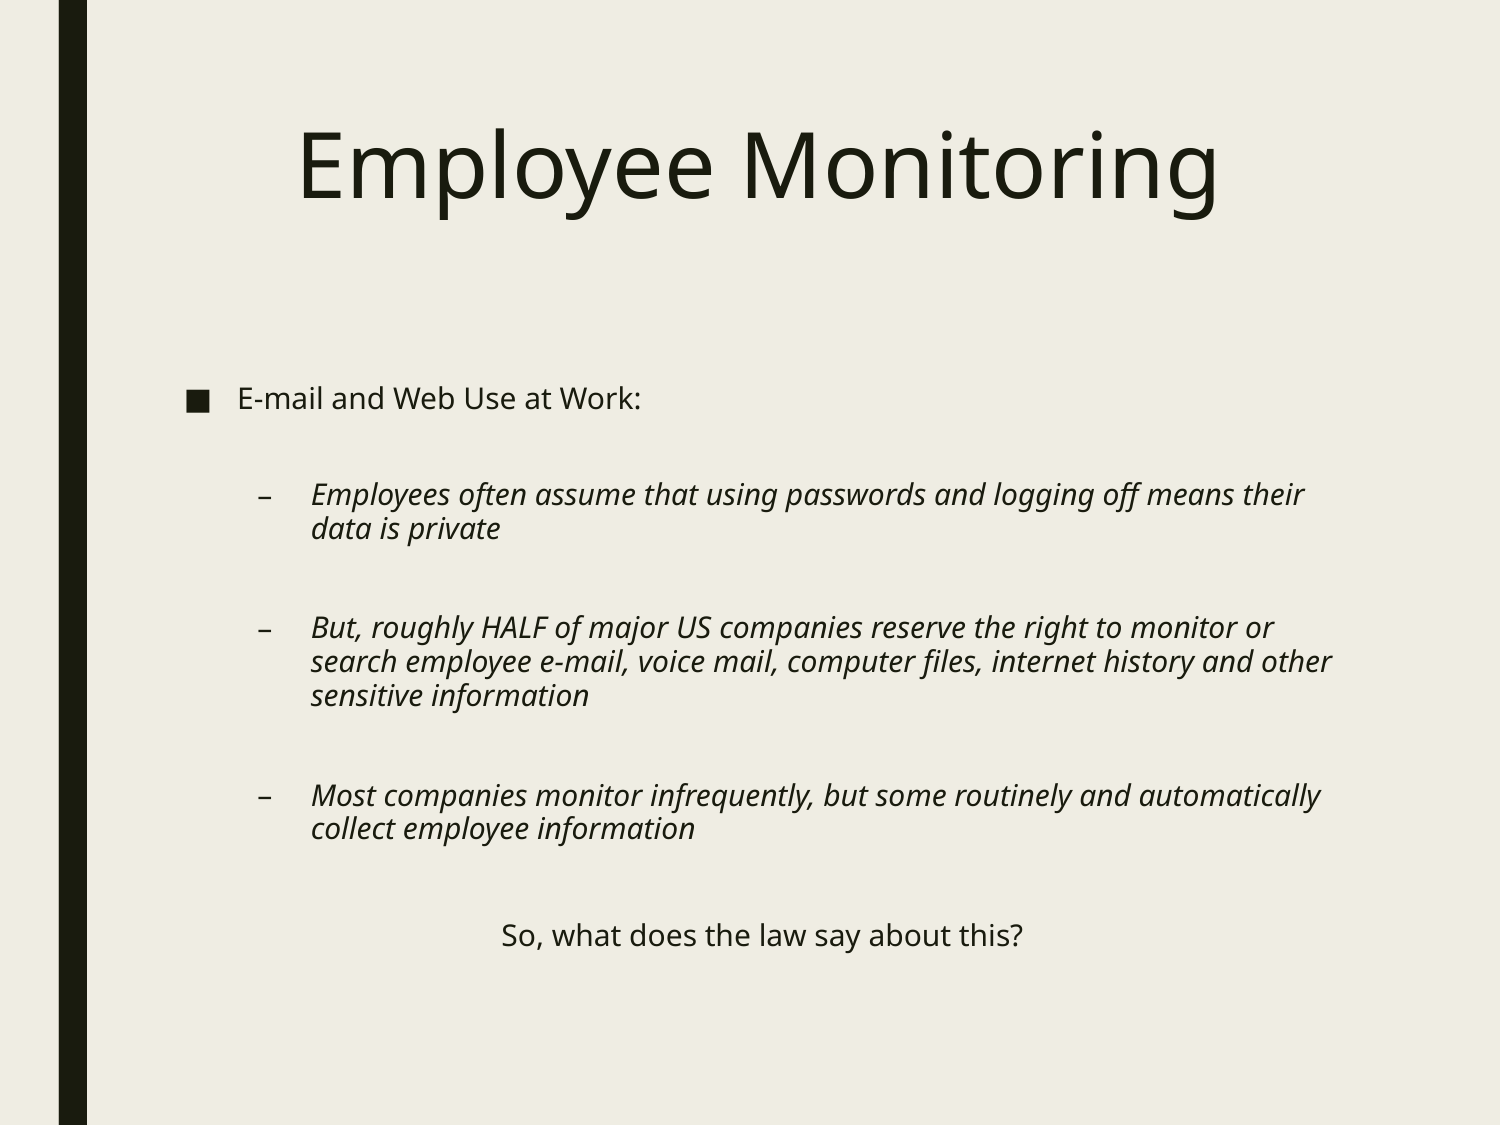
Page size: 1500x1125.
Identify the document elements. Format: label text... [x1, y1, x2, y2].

list E-mail and Web Use at Work: Employees often assume that using passwords and logging off means their data is private But, roughly HALF of major US companies reserve the right to monitor or search employee e-mail, voice mail, computer files, internet history and other sensitive information Most companies monitor infrequently, but some routinely and automatically collect employee information So, what does the law say about this? [168, 375, 1351, 963]
title Employee Monitoring [168, 112, 1351, 357]
